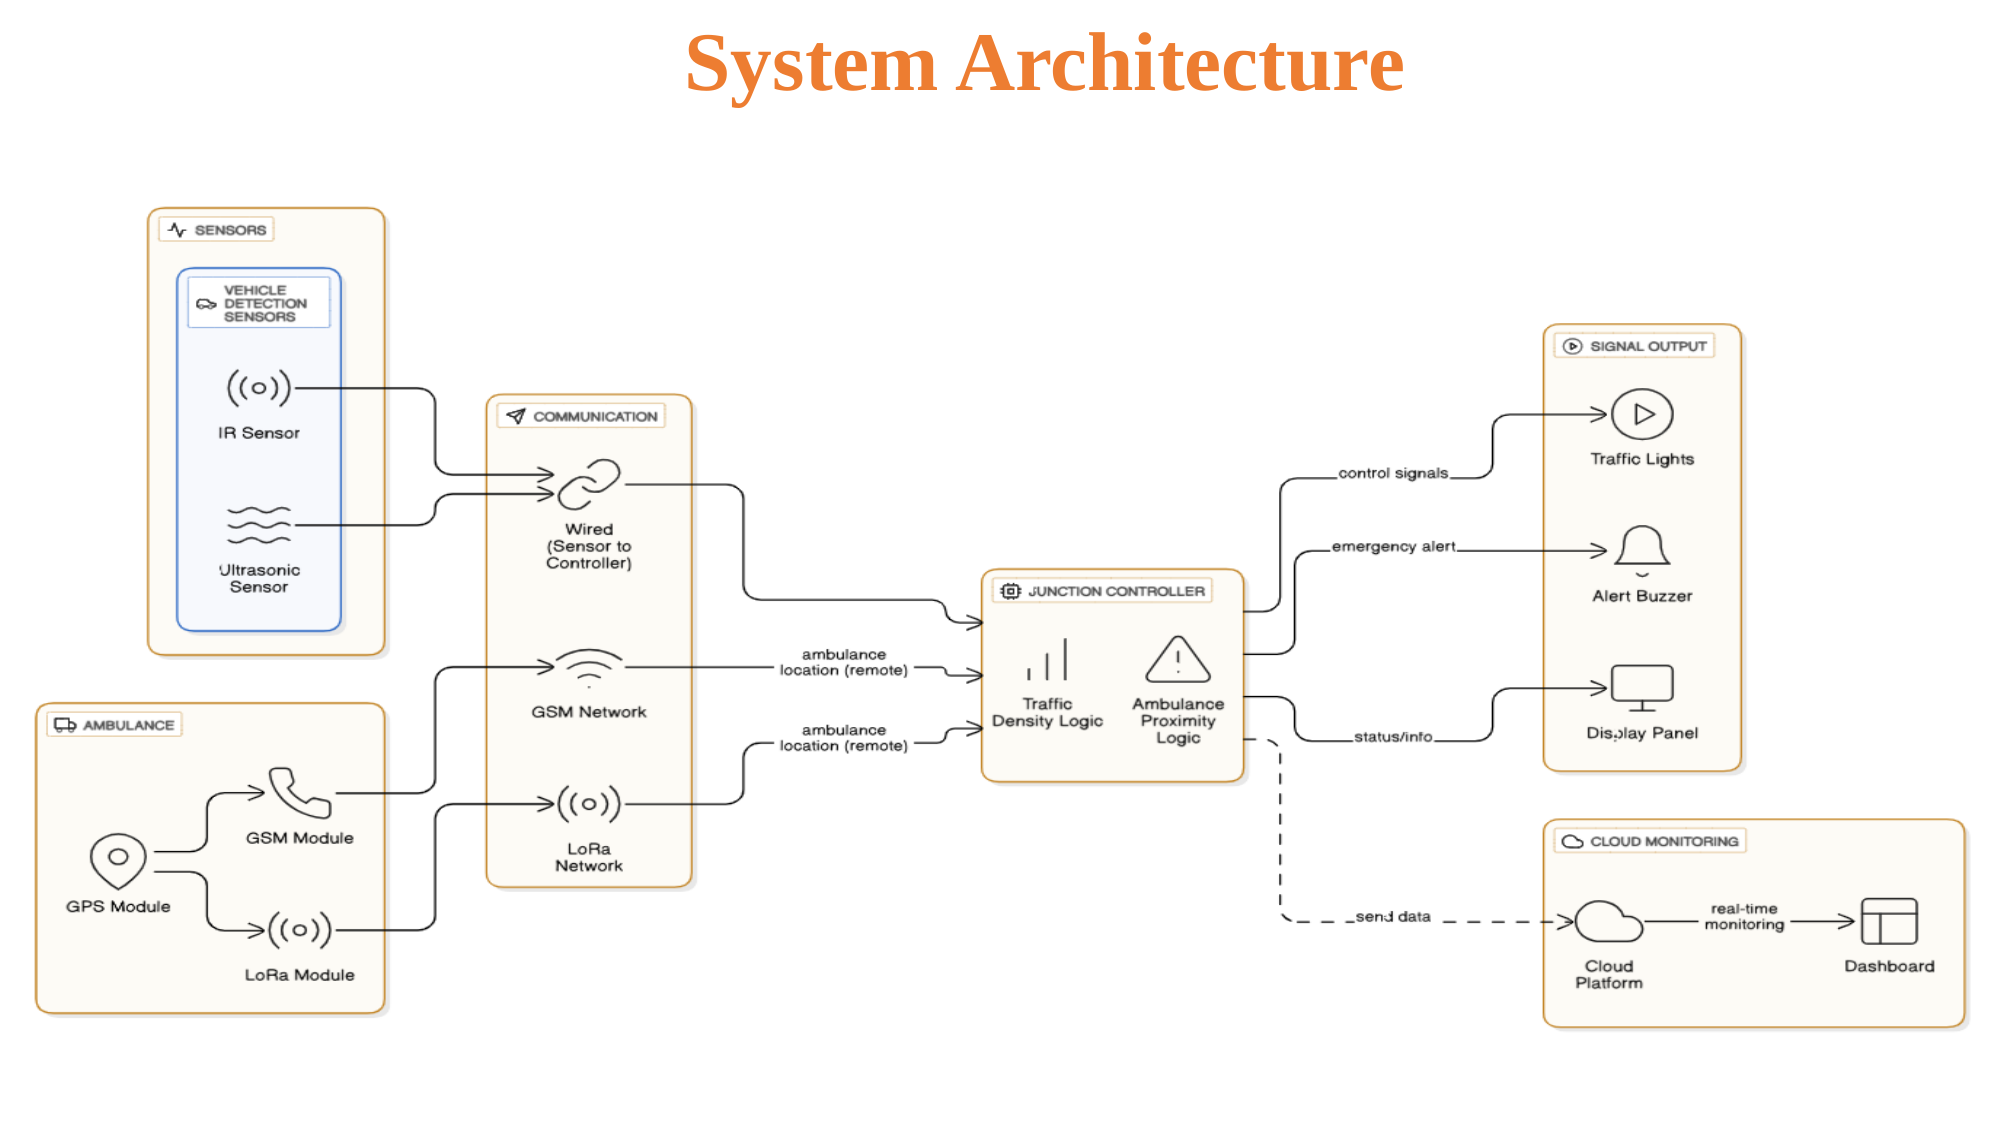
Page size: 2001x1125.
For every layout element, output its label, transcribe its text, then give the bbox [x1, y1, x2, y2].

picture [0, 178, 2000, 1077]
text_box System Architecture [669, 0, 1505, 115]
